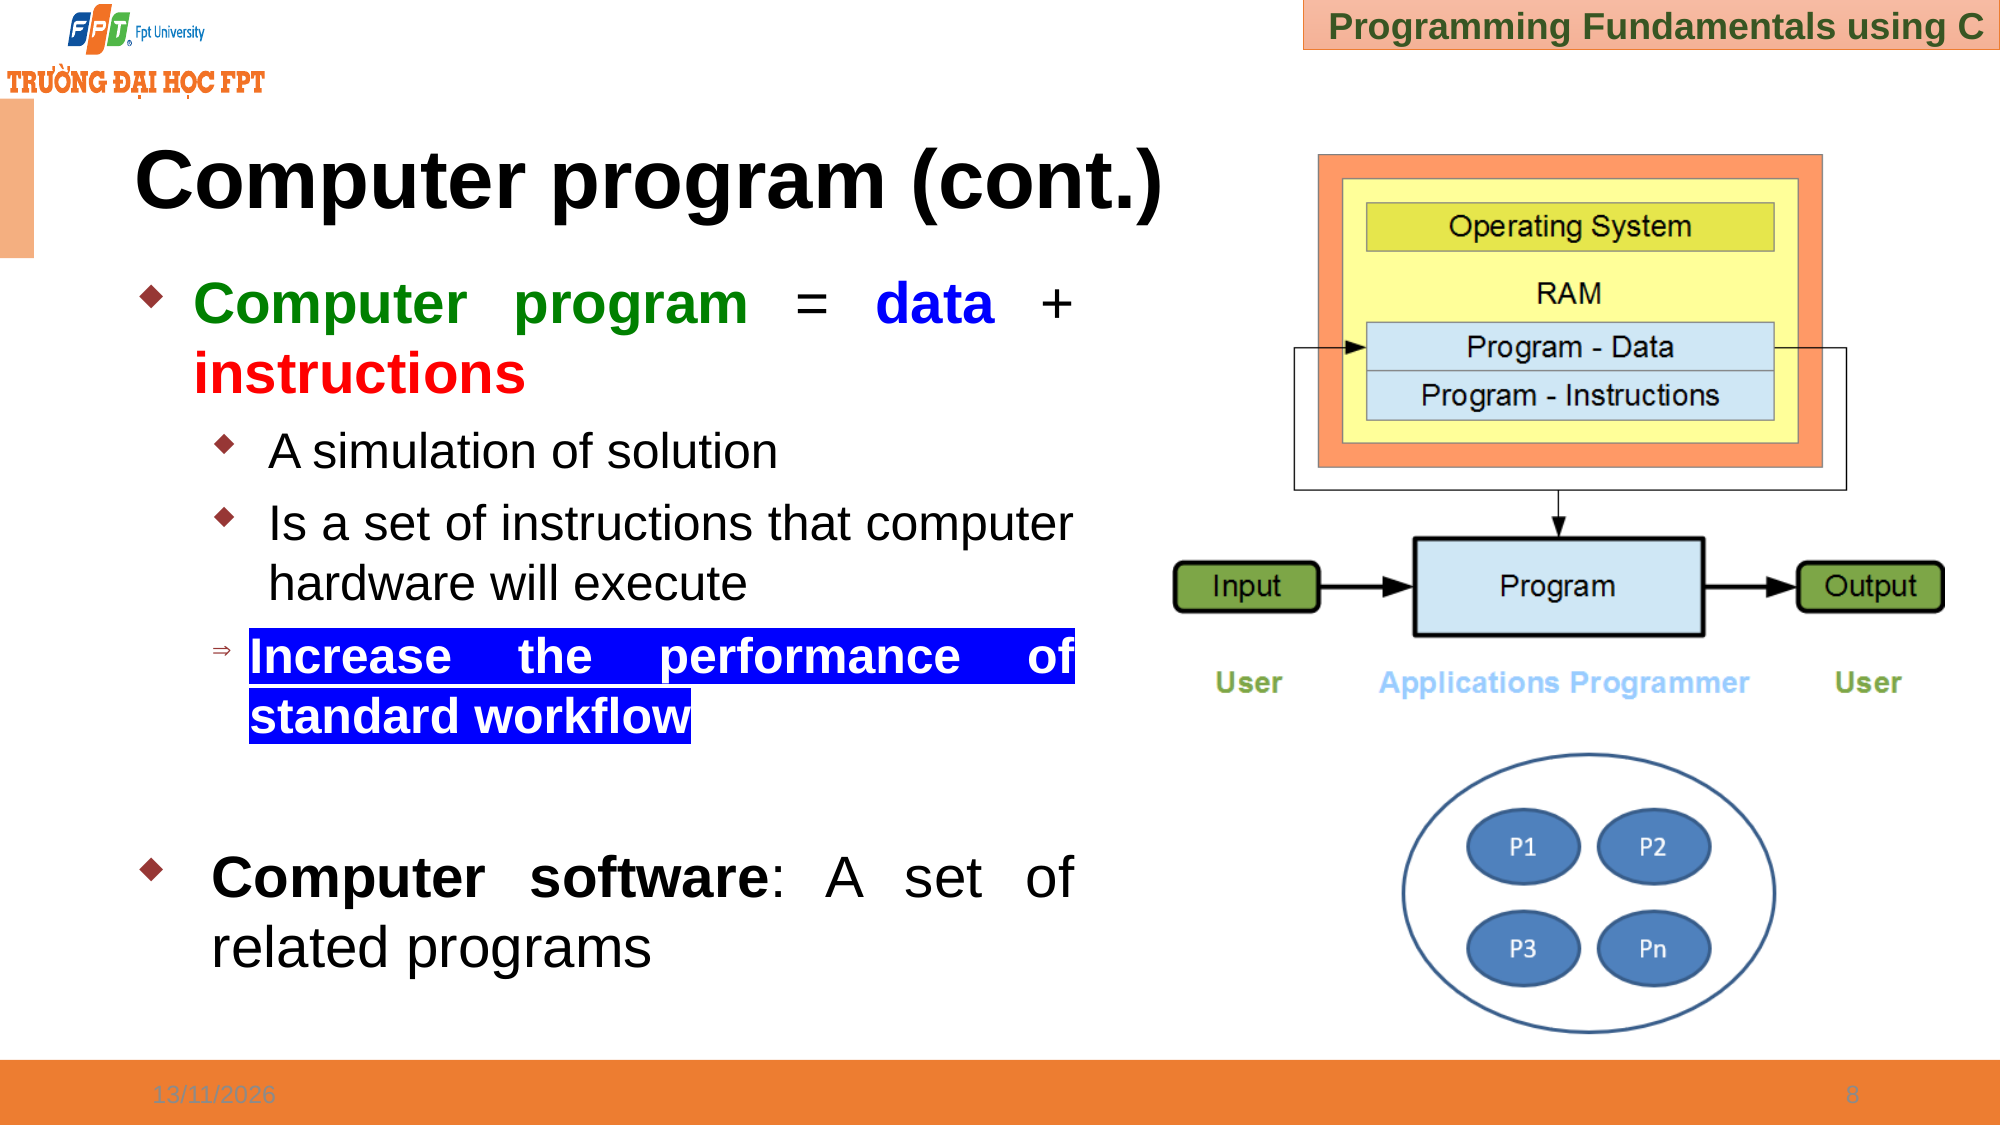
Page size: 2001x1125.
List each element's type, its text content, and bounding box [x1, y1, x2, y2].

picture [1172, 154, 1945, 707]
slide_number 8 [1424, 1063, 1875, 1123]
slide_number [137, 1063, 588, 1123]
list Computer program = data + instructions A simulation of solution Is a set of instructions that computer hardware will execute Increase the performance of standard workflow Computer software: A set of related programs [121, 258, 1090, 1026]
picture [1391, 748, 1786, 1039]
title Computer program (cont.) [119, 123, 1845, 241]
